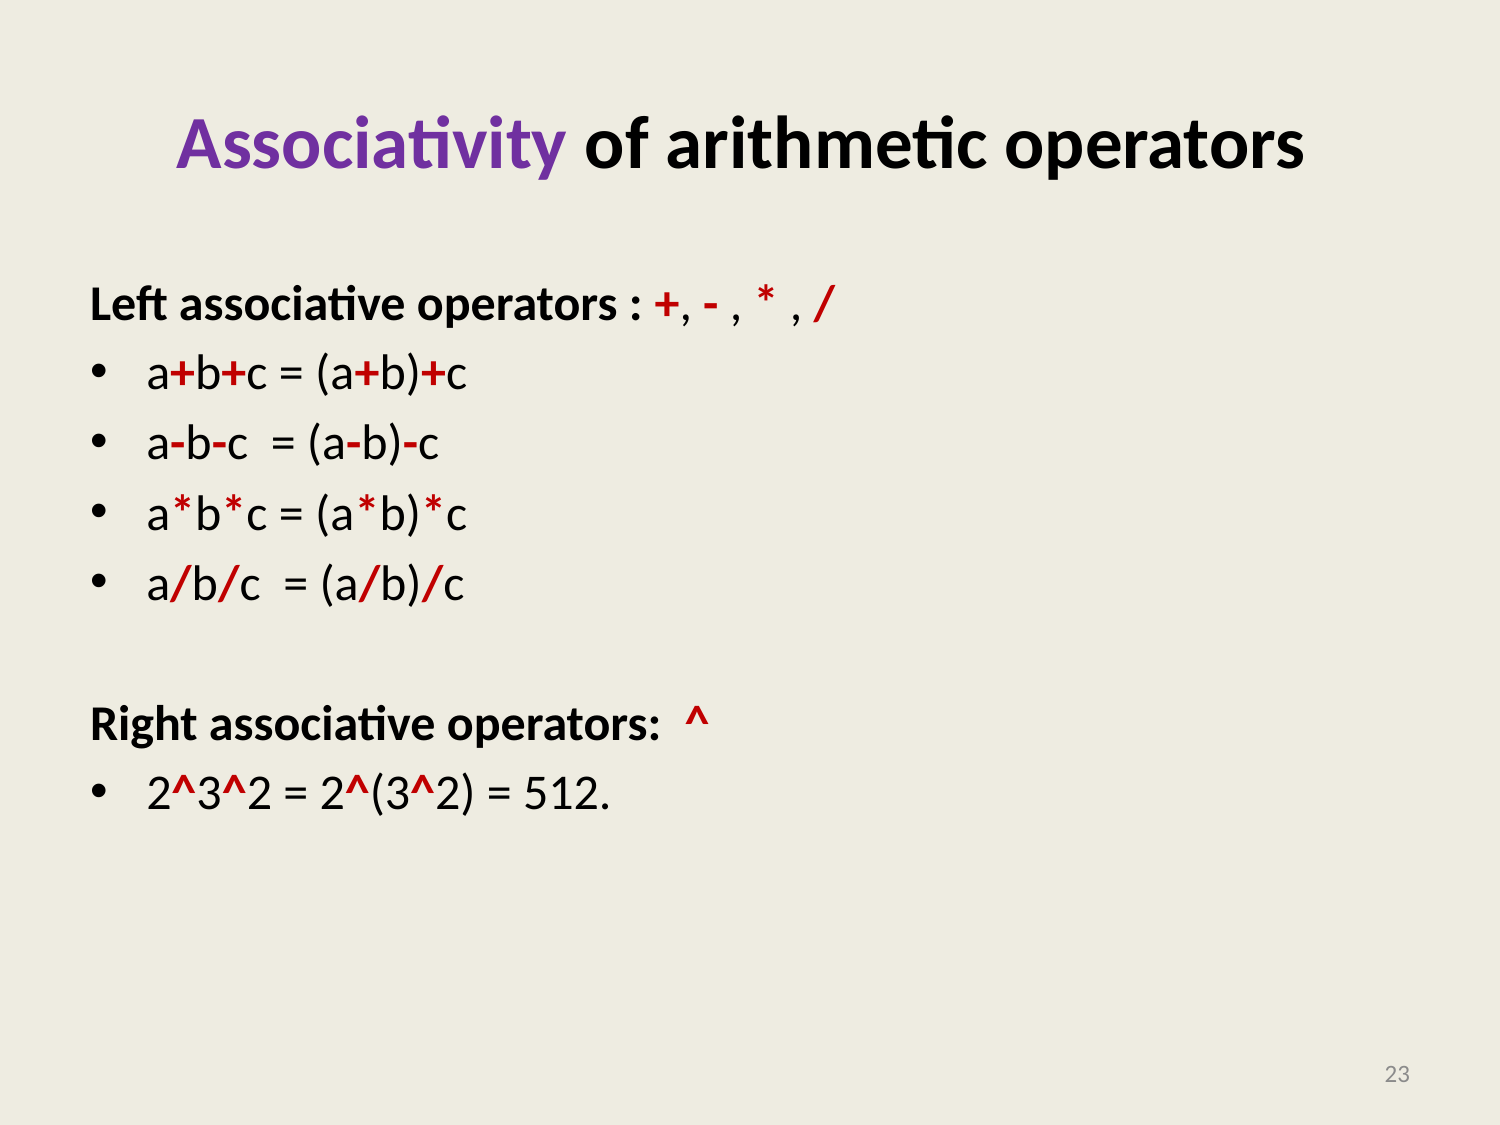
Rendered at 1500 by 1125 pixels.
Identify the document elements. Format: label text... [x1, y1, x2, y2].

list Left associative operators : +, - , * , / a+b+c = (a+b)+c a-b-c = (a-b)-c a*b*c = (a*b)*c a/b/c = (a/b)/c Right associative operators: ^ 2^3^2 = 2^(3^2) = 512. [75, 262, 1425, 1005]
title Associativity of arithmetic operators [75, 45, 1425, 233]
slide_number 23 [1074, 1042, 1425, 1103]
